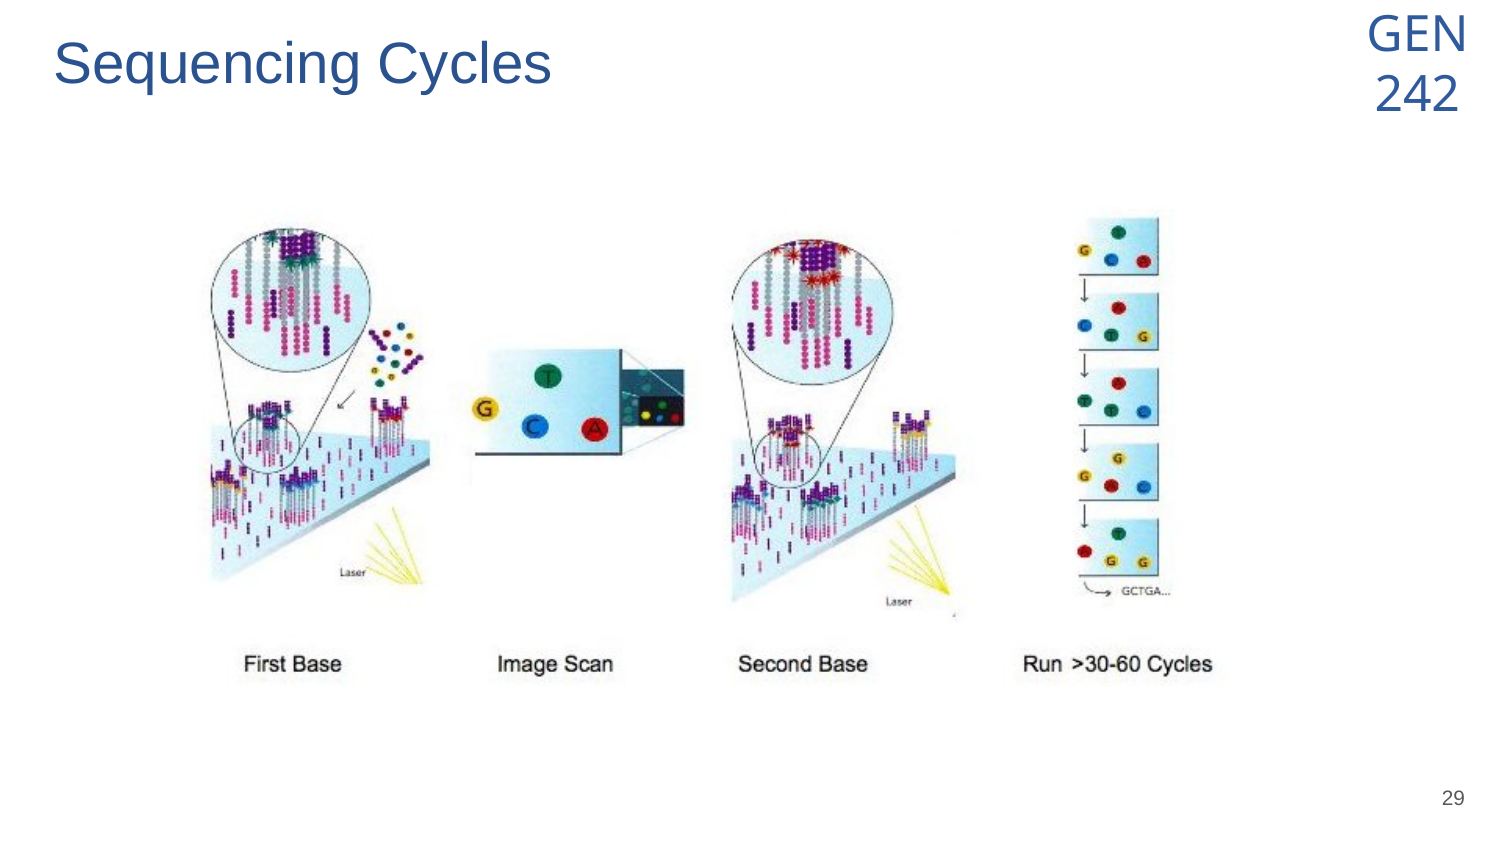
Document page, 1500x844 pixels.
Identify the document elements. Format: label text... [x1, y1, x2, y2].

slide_number ‹#› [1389, 764, 1480, 830]
picture [197, 160, 1228, 708]
title Sequencing Cycles [38, 10, 1437, 105]
